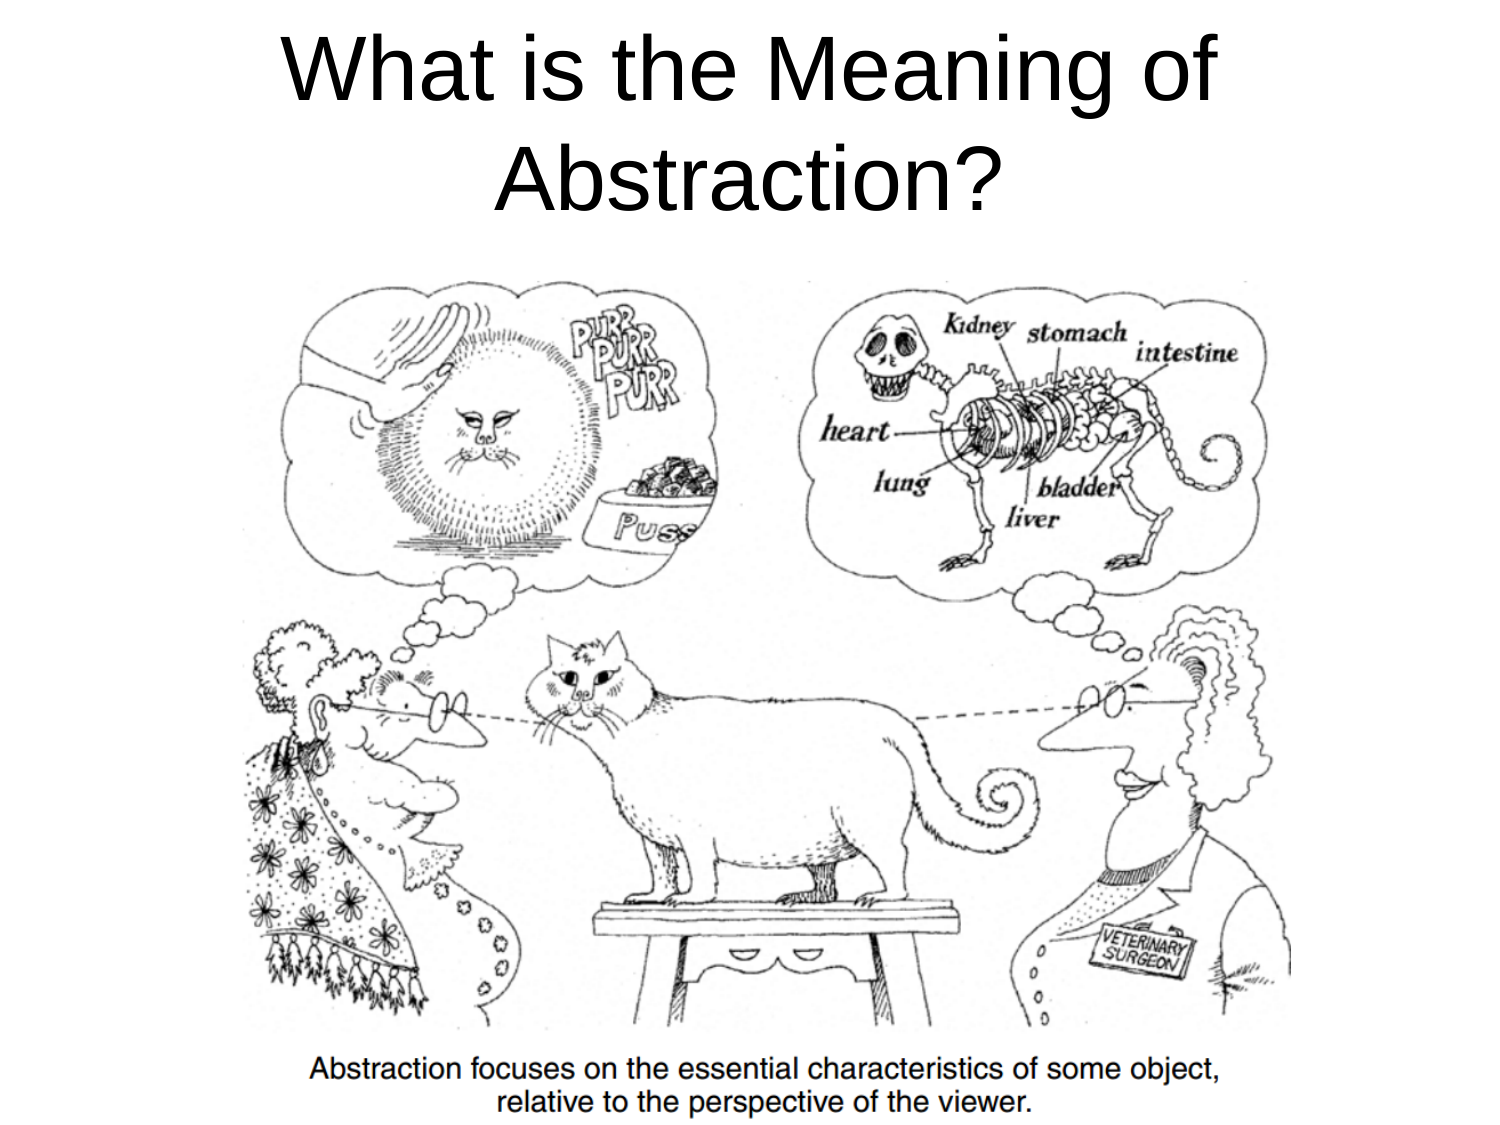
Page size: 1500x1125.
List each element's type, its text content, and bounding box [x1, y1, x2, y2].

title What is the Meaning of Abstraction? [112, 24, 1388, 213]
picture [237, 273, 1307, 1122]
